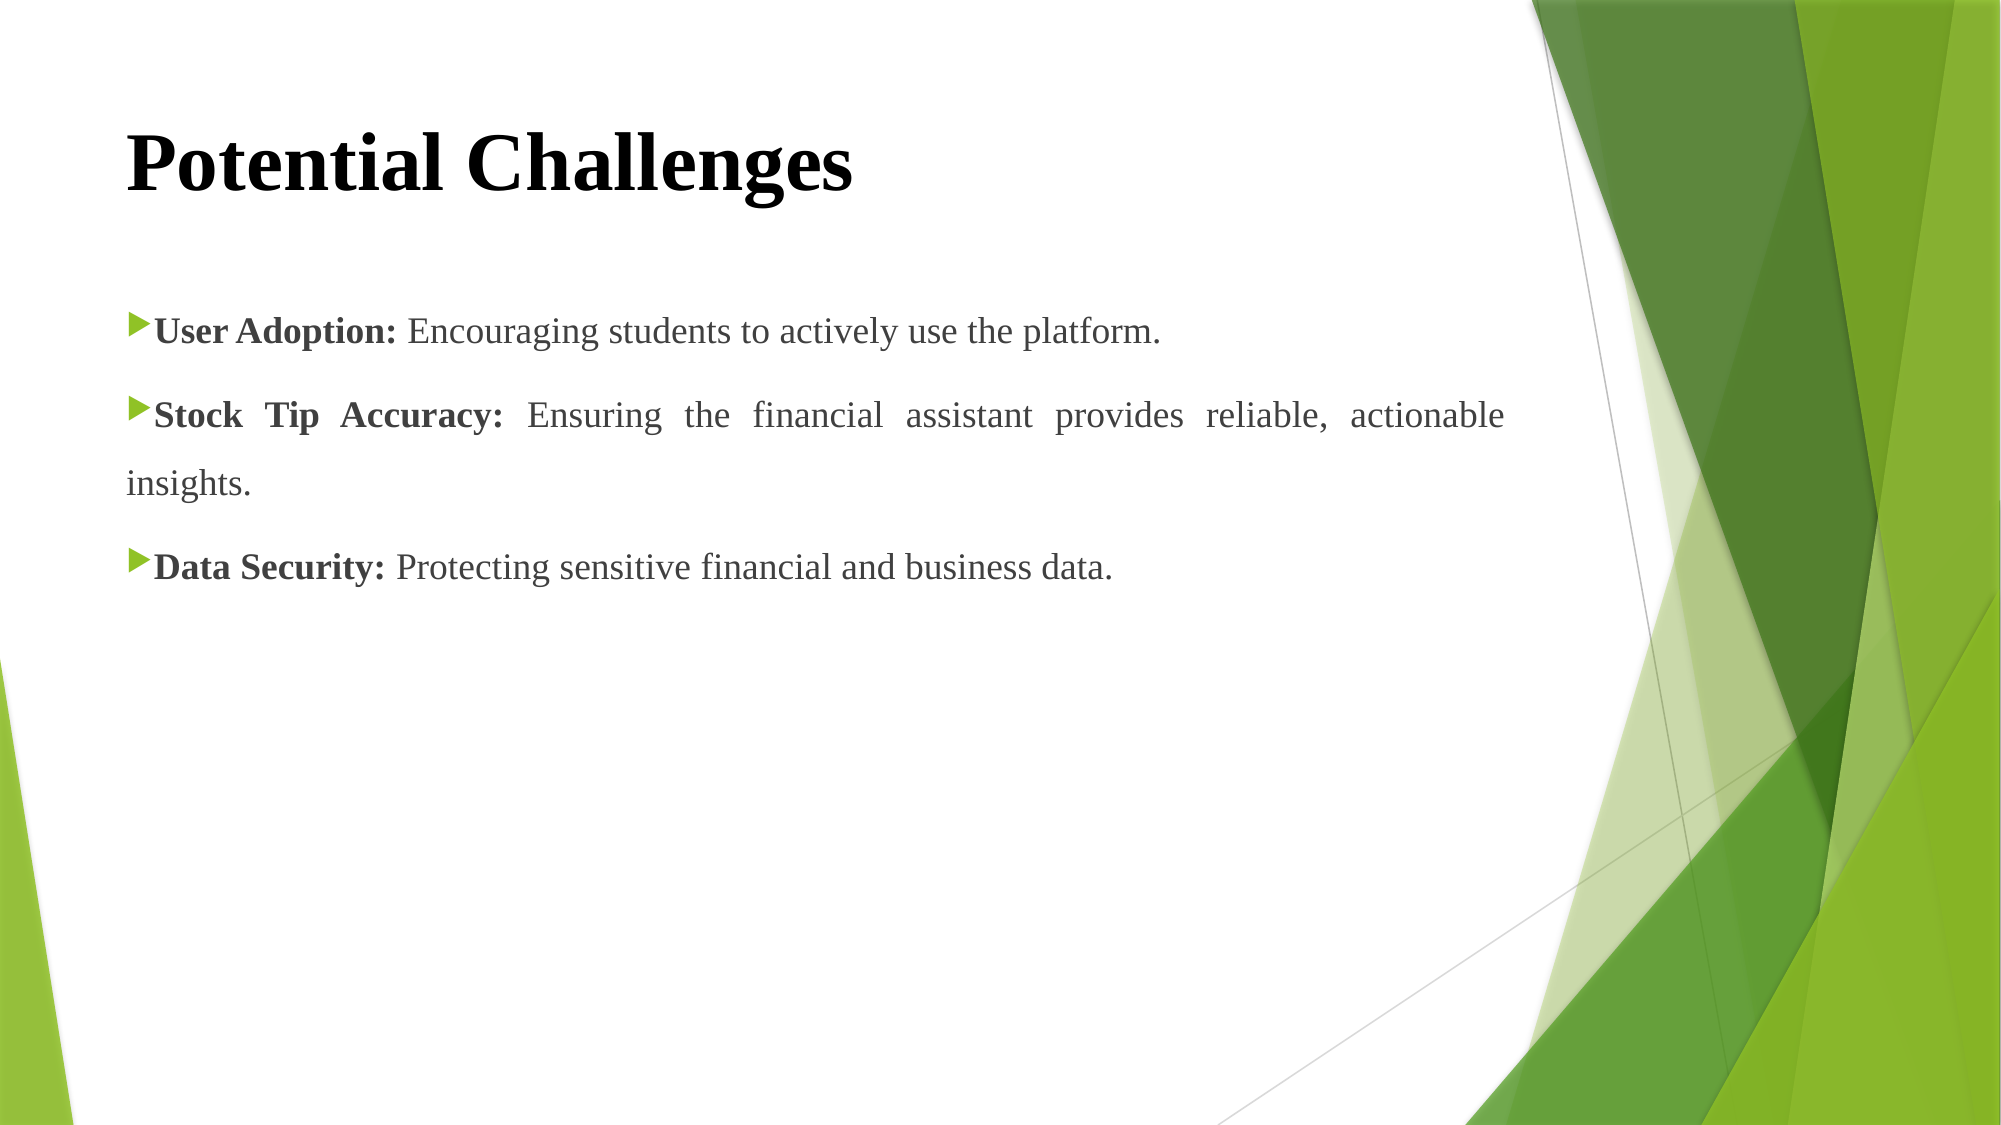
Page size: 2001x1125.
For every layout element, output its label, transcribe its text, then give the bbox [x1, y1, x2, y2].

list User Adoption: Encouraging students to actively use the platform. Stock Tip Accuracy: Ensuring the financial assistant provides reliable, actionable insights. Data Security: Protecting sensitive financial and business data. [111, 275, 1522, 991]
title Potential Challenges [111, 99, 1522, 242]
